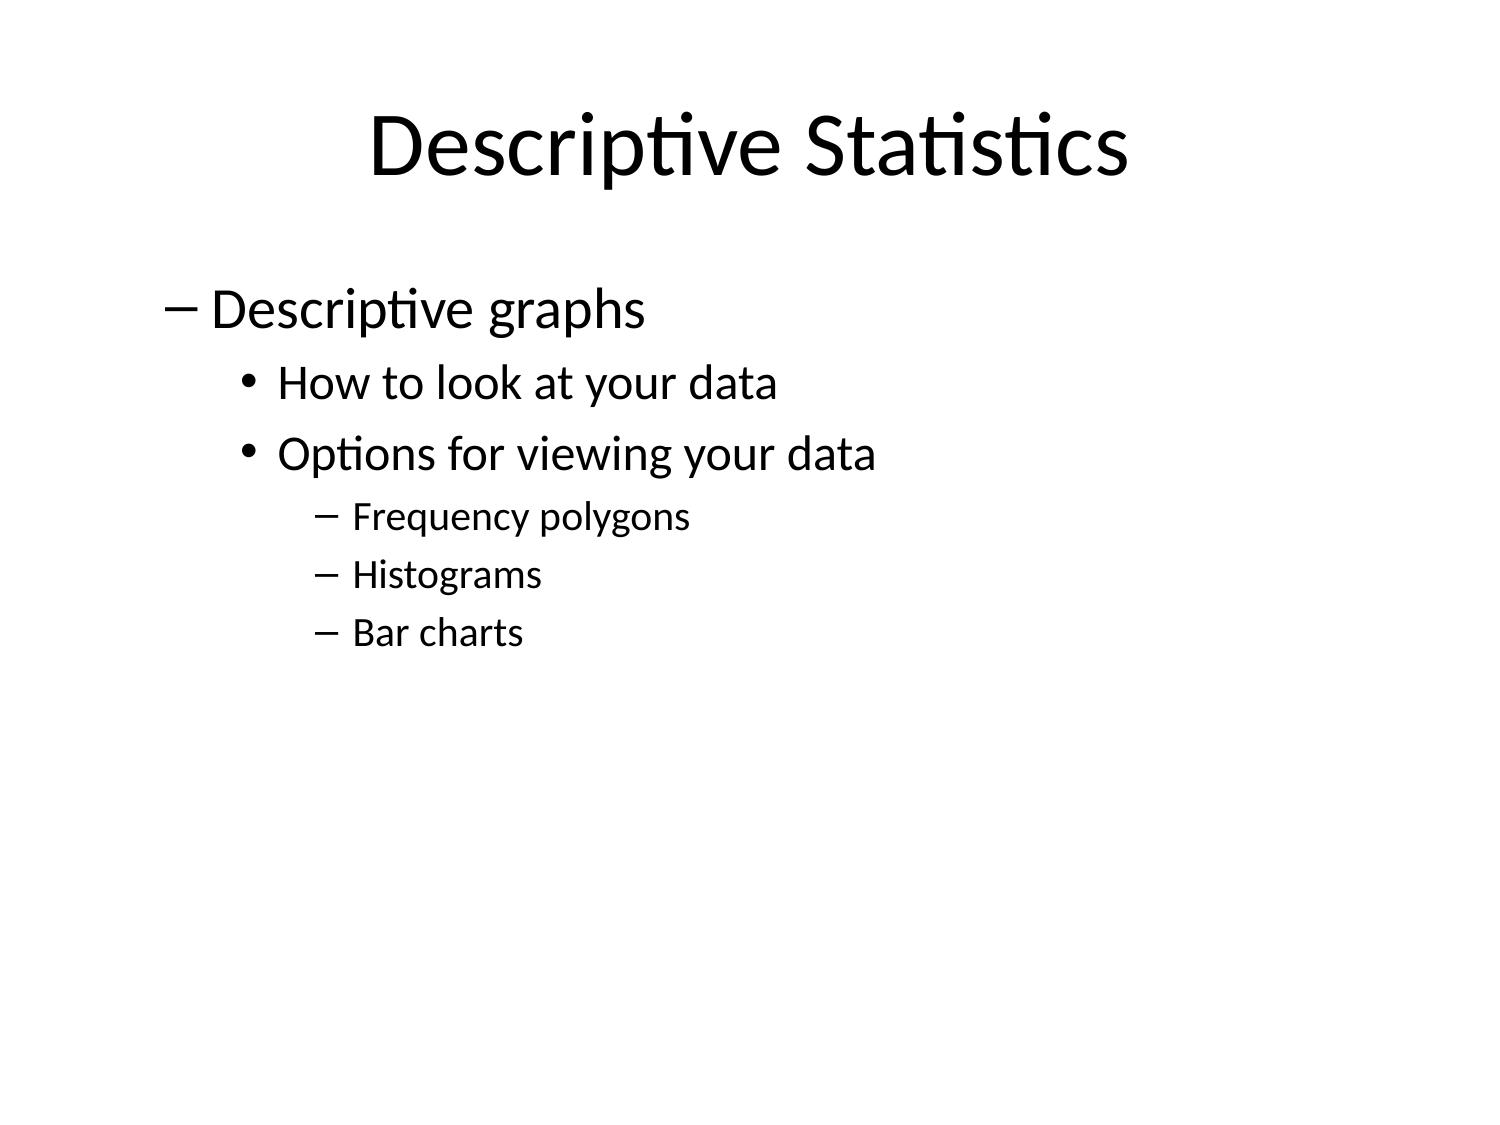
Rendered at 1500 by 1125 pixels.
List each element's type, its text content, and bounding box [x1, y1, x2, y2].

list Descriptive graphs How to look at your data Options for viewing your data Frequency polygons Histograms Bar charts [75, 262, 1425, 1005]
title Descriptive Statistics [75, 45, 1425, 233]
